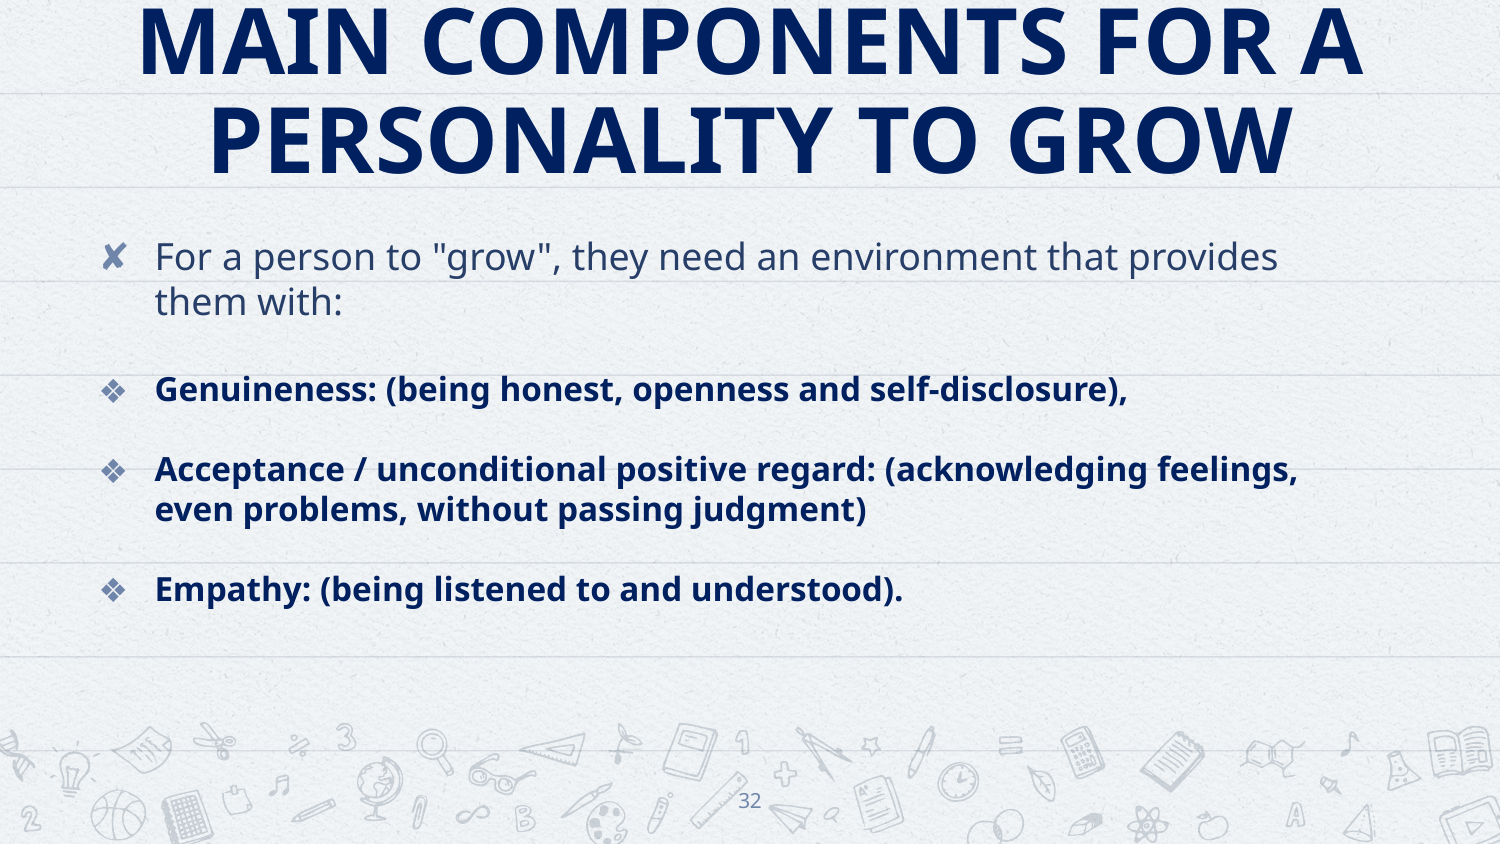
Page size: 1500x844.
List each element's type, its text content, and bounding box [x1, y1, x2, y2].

slide_number 32 [705, 779, 795, 825]
picture [0, 0, 1500, 844]
title MAIN COMPONENTS FOR A PERSONALITY TO GROW [126, 102, 1374, 194]
list For a person to "grow", they need an environment that provides them with: Genuineness: (being honest, openness and self-disclosure), Acceptance / unconditional positive regard: (acknowledging feelings, even problems, without passing judgment) Empathy: (being listened to and understood). [79, 233, 1339, 646]
